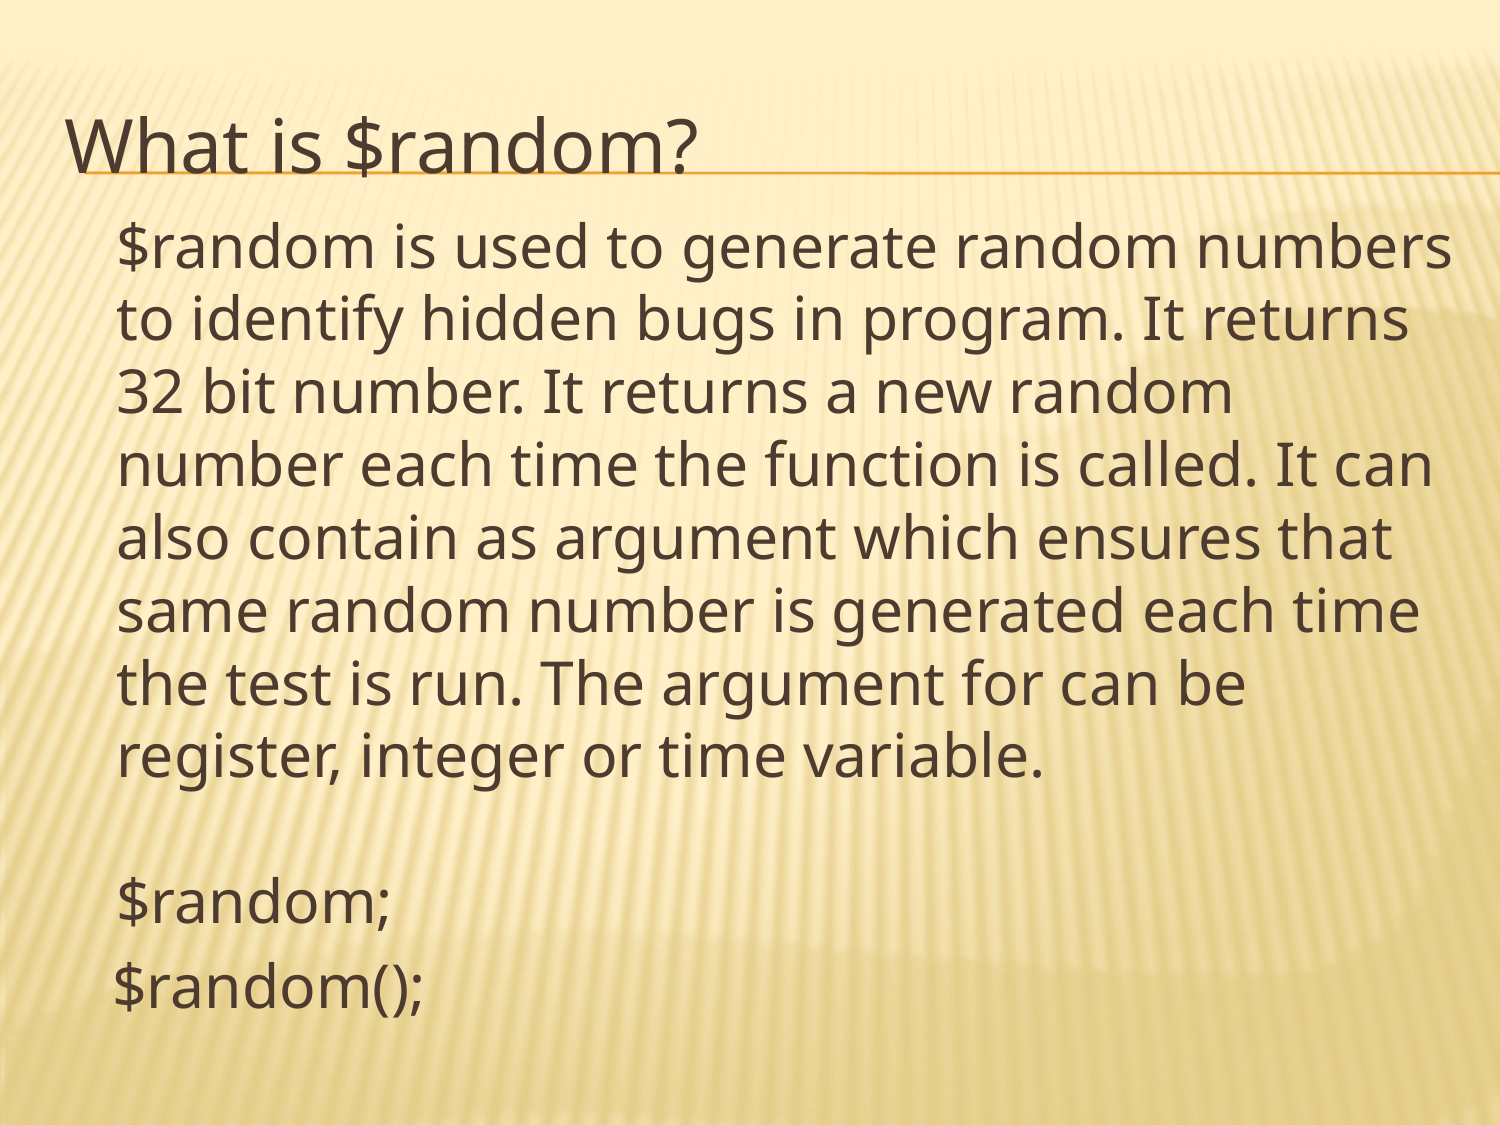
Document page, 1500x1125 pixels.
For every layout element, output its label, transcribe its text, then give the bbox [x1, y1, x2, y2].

list $random is used to generate random numbers to identify hidden bugs in program. It returns 32 bit number. It returns a new random number each time the function is called. It can also contain as argument which ensures that same random number is generated each time the test is run. The argument for can be register, integer or time variable. $random; $random(); [50, 200, 1475, 1038]
title What is $random? [50, 75, 1475, 200]
